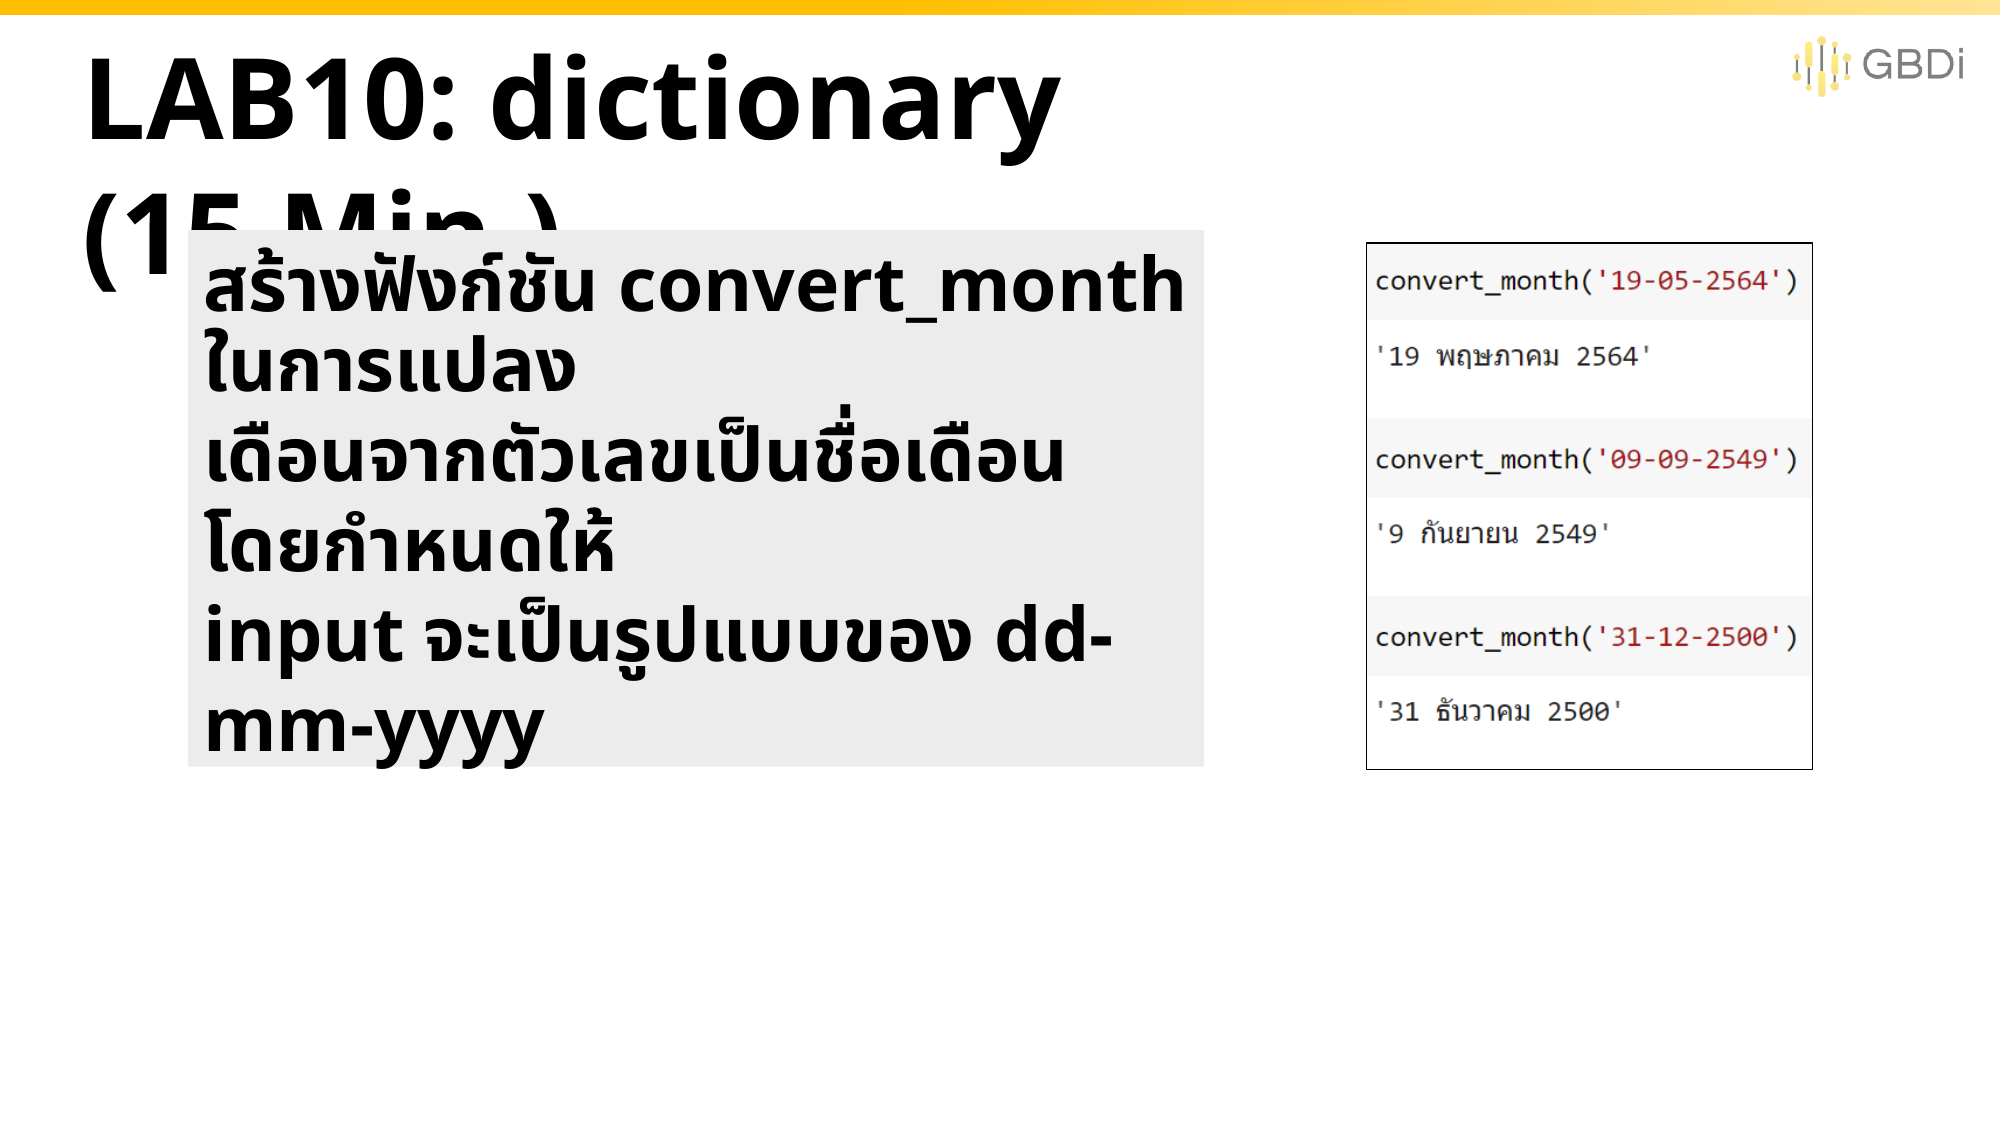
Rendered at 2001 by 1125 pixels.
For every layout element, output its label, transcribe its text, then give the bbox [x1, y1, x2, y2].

picture [1792, 36, 1963, 97]
picture [0, 0, 2000, 15]
text_box สร้างฟังก์ชัน convert_month ในการแปลง เดือนจากตัวเลขเป็นชื่อเดือน โดยกำหนดให้ input จะเป็นรูปแบบของ dd-mm-yyyy [188, 230, 1205, 767]
title LAB10: dictionary (15 Min.) [80, 24, 1205, 298]
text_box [1365, 241, 1814, 771]
